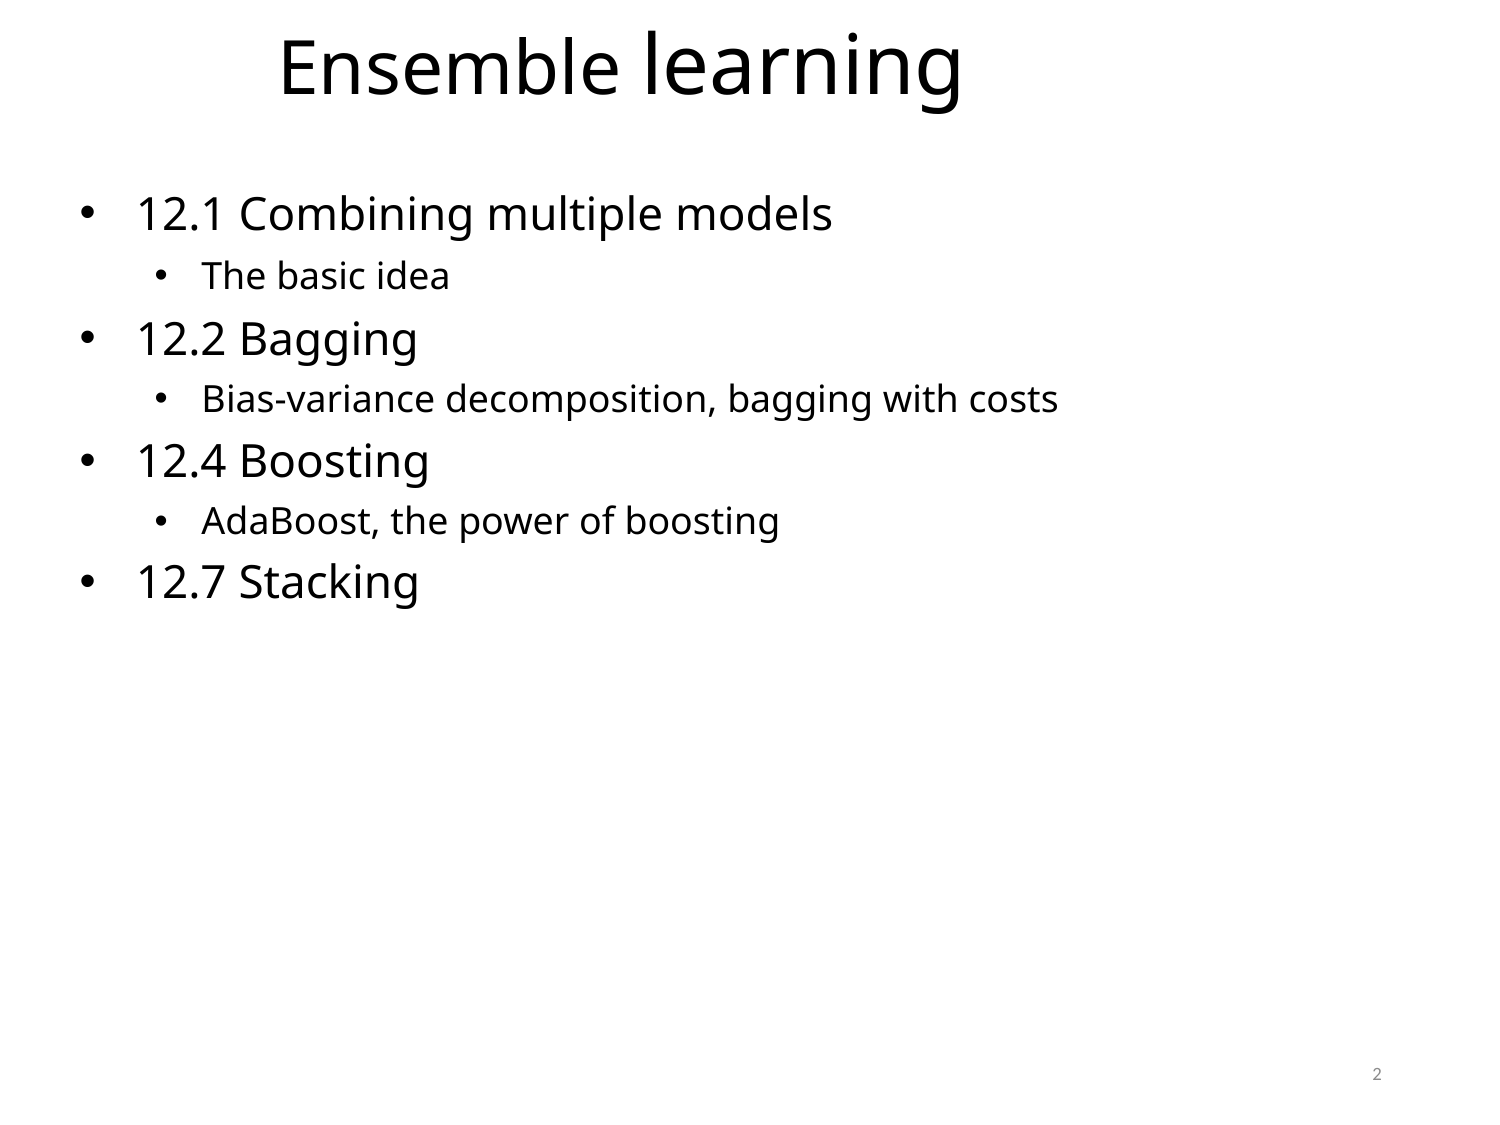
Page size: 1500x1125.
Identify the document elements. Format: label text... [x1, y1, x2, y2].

slide_number 2 [1059, 1042, 1397, 1103]
text_box 12.1 Combining multiple models The basic idea 12.2 Bagging Bias-variance decomposition, bagging with costs 12.4 Boosting AdaBoost, the power of boosting 12.7 Stacking [64, 177, 1500, 616]
title Ensemble learning [262, 0, 1500, 148]
